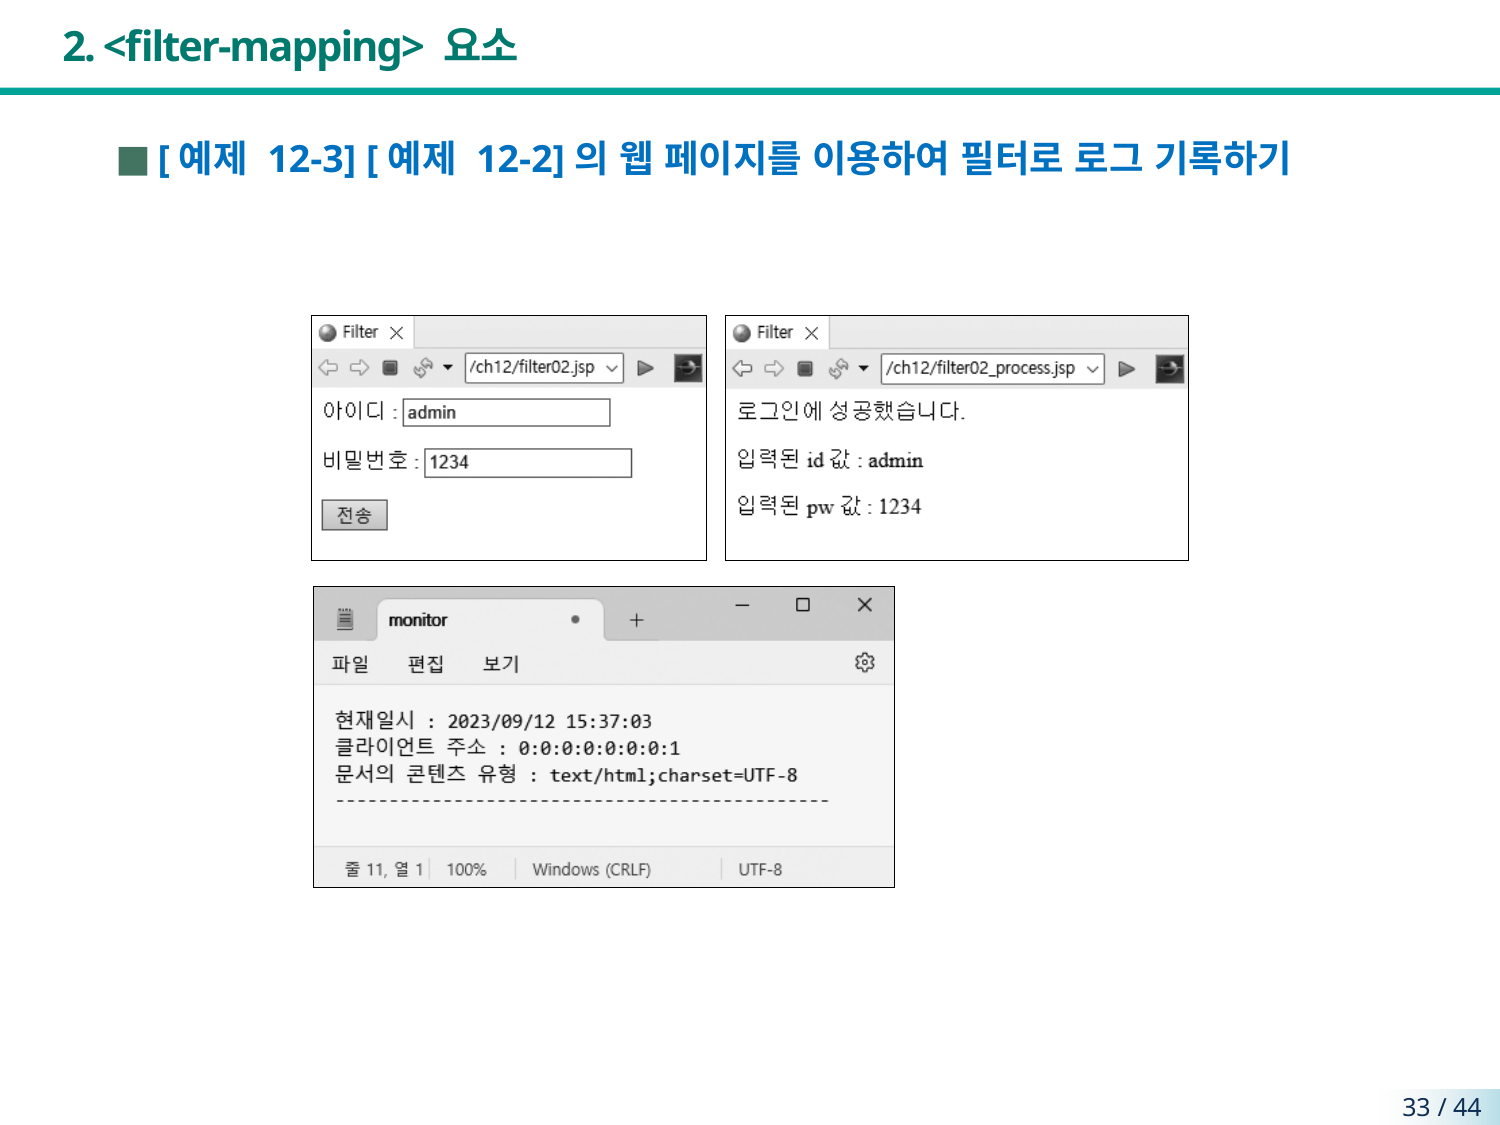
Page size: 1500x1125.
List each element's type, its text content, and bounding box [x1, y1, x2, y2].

list [예제 12-3] [예제 12-2]의 웹 페이지를 이용하여 필터로 로그 기록하기 [100, 127, 1459, 1050]
title 2. <filter-mapping> 요소 [47, 5, 1325, 84]
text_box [311, 314, 1189, 888]
